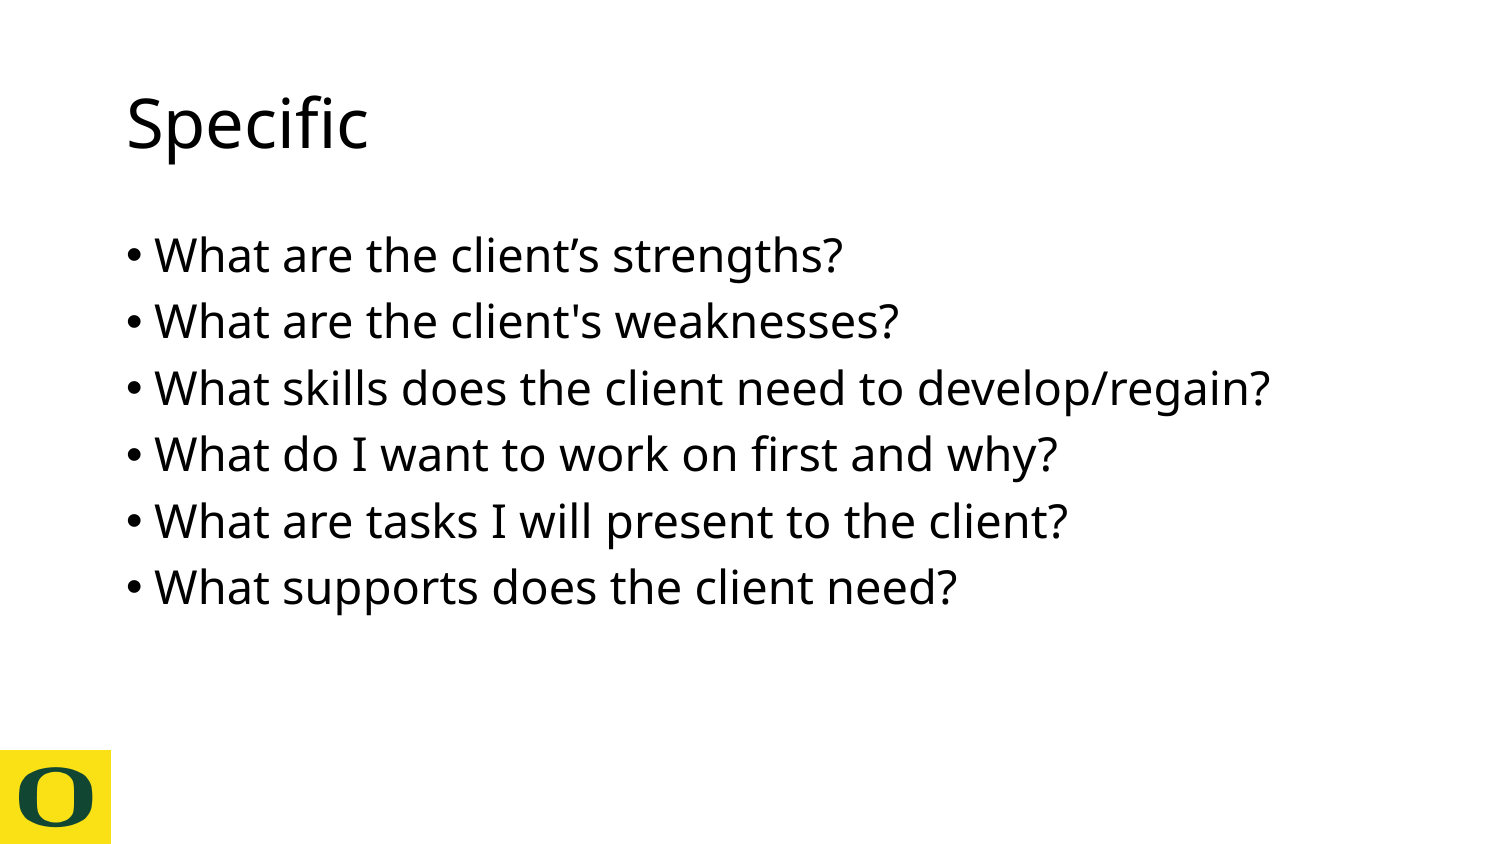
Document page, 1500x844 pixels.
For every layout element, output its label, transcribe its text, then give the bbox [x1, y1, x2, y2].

list What are the client’s strengths? What are the client's weaknesses? What skills does the client need to develop/regain? What do I want to work on first and why? What are tasks I will present to the client? What supports does the client need? [111, 224, 1397, 715]
title Specific [111, 44, 1397, 208]
picture [0, 750, 111, 844]
